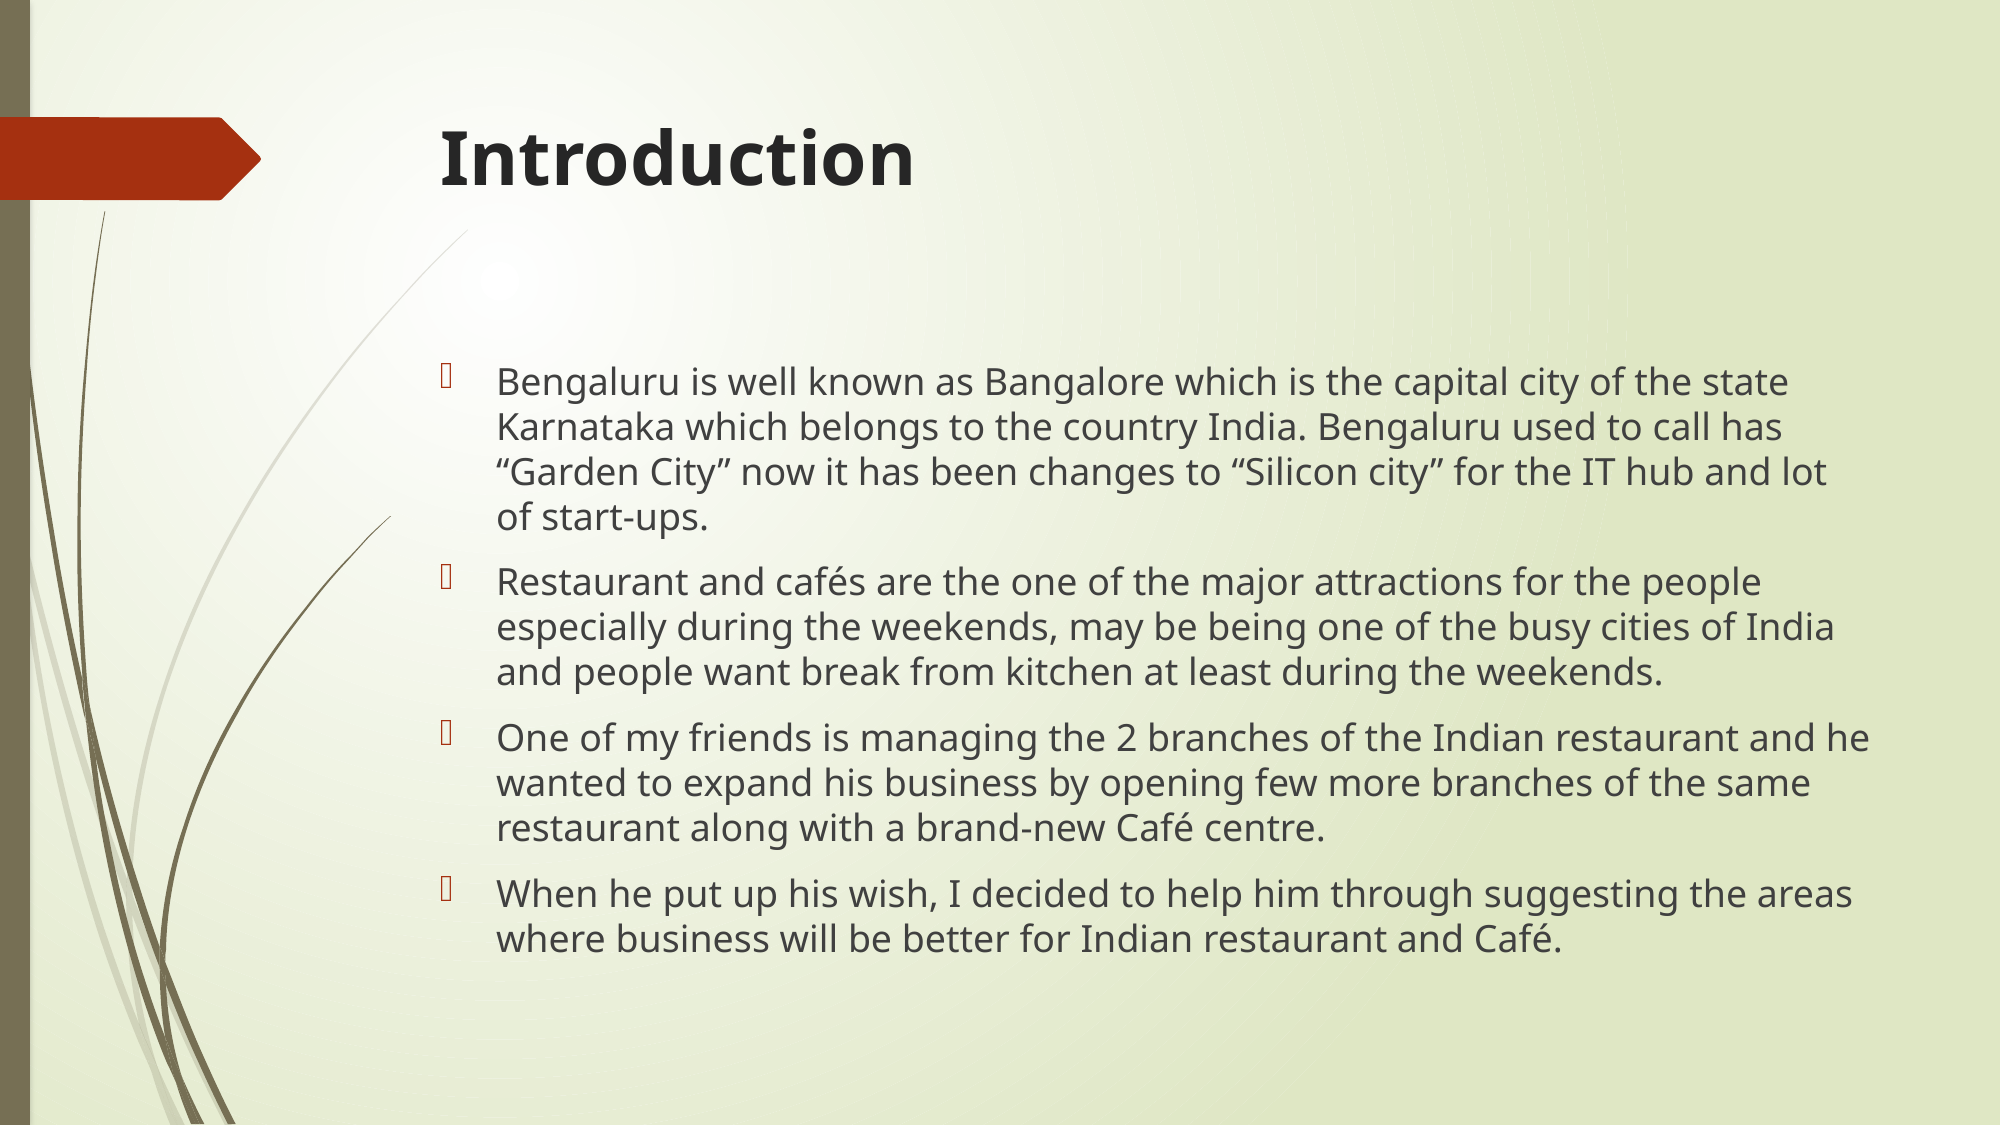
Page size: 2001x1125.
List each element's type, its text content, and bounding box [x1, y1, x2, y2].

list Bengaluru is well known as Bangalore which is the capital city of the state Karnataka which belongs to the country India. Bengaluru used to call has “Garden City” now it has been changes to “Silicon city” for the IT hub and lot of start-ups. Restaurant and cafés are the one of the major attractions for the people especially during the weekends, may be being one of the busy cities of India and people want break from kitchen at least during the weekends. One of my friends is managing the 2 branches of the Indian restaurant and he wanted to expand his business by opening few more branches of the same restaurant along with a brand-new Café centre. When he put up his wish, I decided to help him through suggesting the areas where business will be better for Indian restaurant and Café. [424, 350, 1888, 970]
title Introduction [425, 102, 1888, 313]
